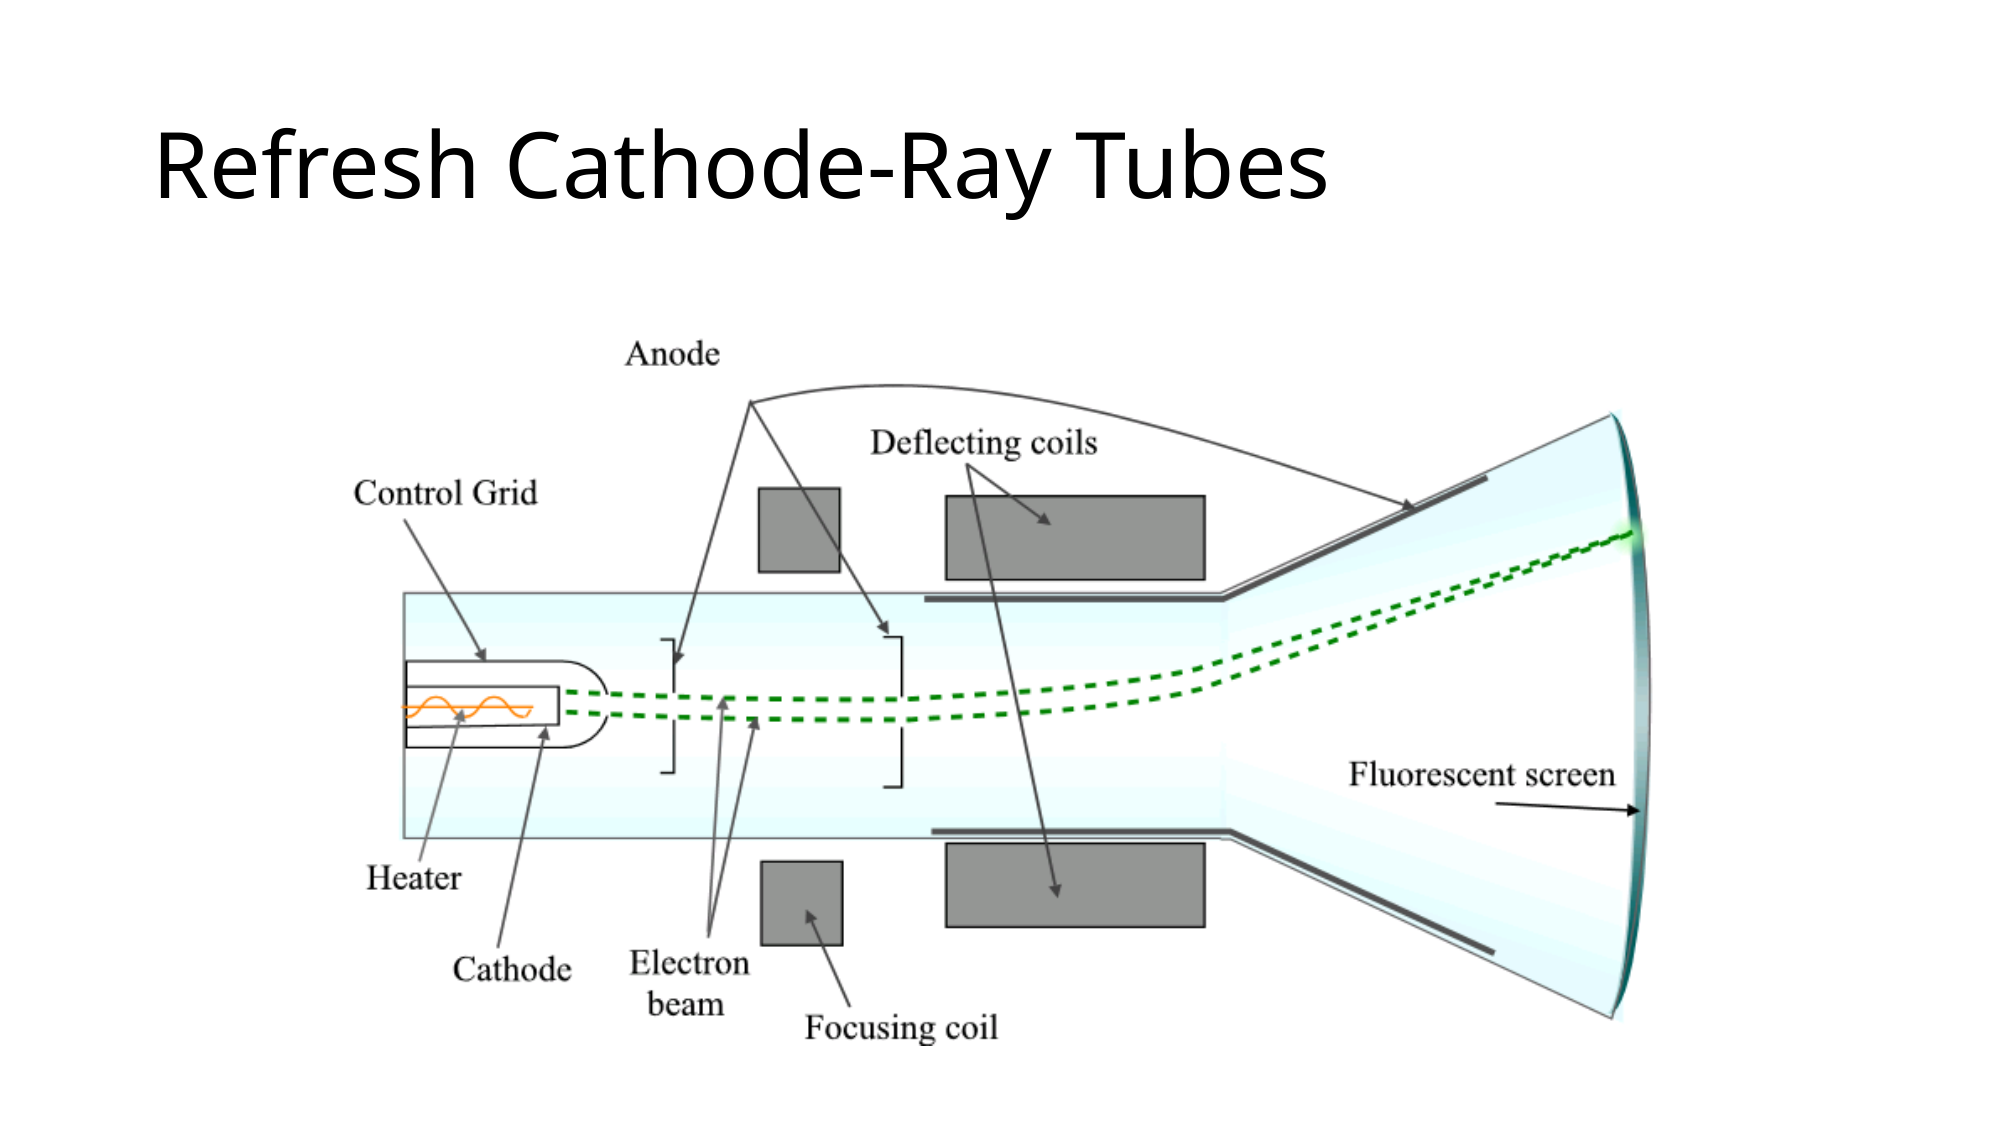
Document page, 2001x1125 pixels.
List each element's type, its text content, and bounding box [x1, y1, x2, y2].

title Refresh Cathode-Ray Tubes [137, 59, 1863, 278]
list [344, 277, 1656, 1046]
